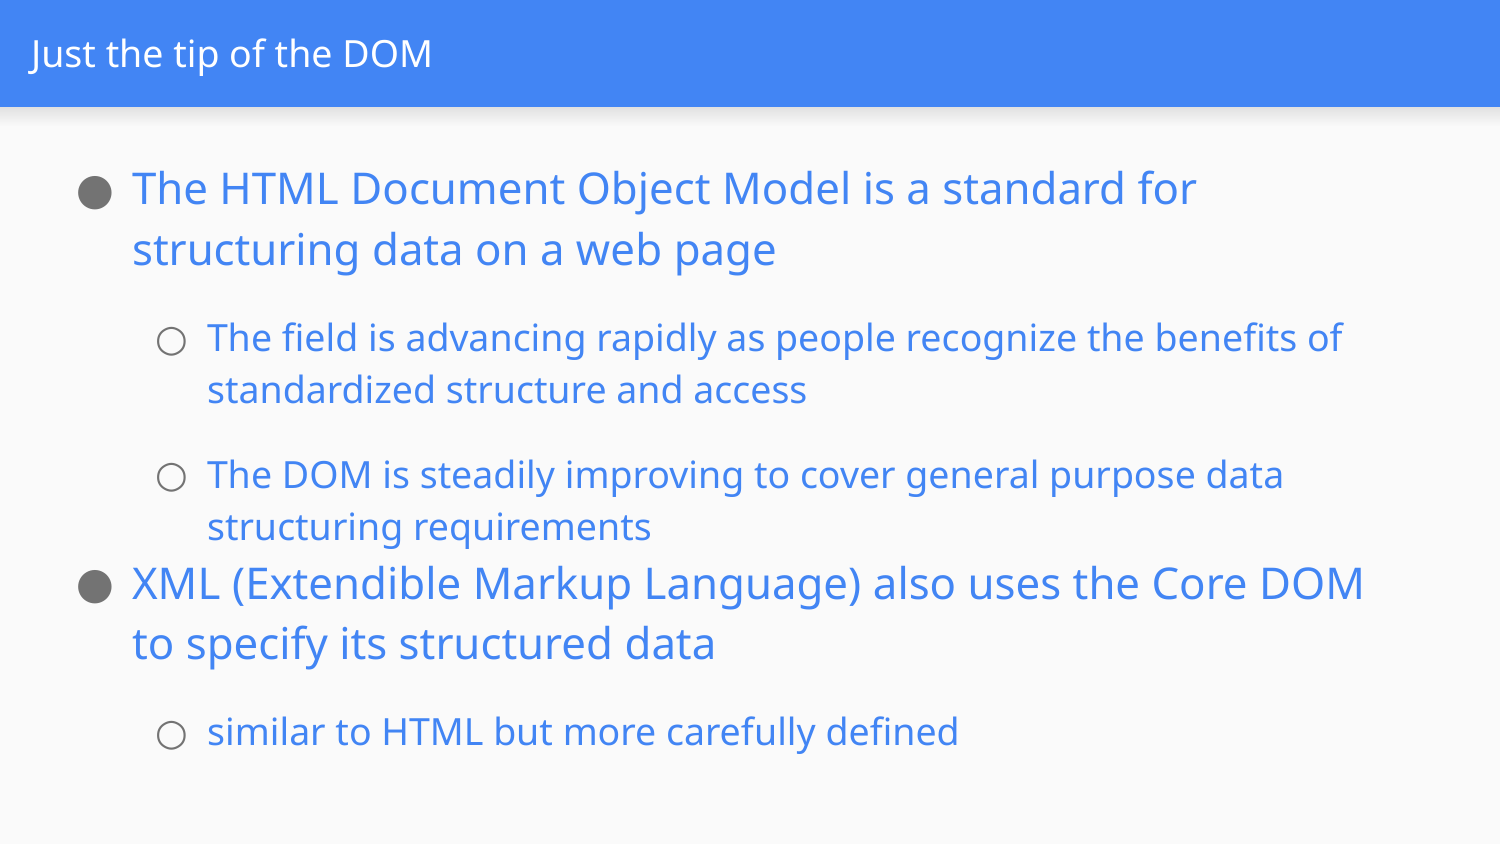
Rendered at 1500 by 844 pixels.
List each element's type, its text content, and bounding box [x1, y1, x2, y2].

title Just the tip of the DOM [16, 2, 1464, 102]
list The HTML Document Object Model is a standard for structuring data on a web page The field is advancing rapidly as people recognize the benefits of standardized structure and access The DOM is steadily improving to cover general purpose data structuring requirements XML (Extendible Markup Language) also uses the Core DOM to specify its structured data similar to HTML but more carefully defined [42, 138, 1414, 823]
